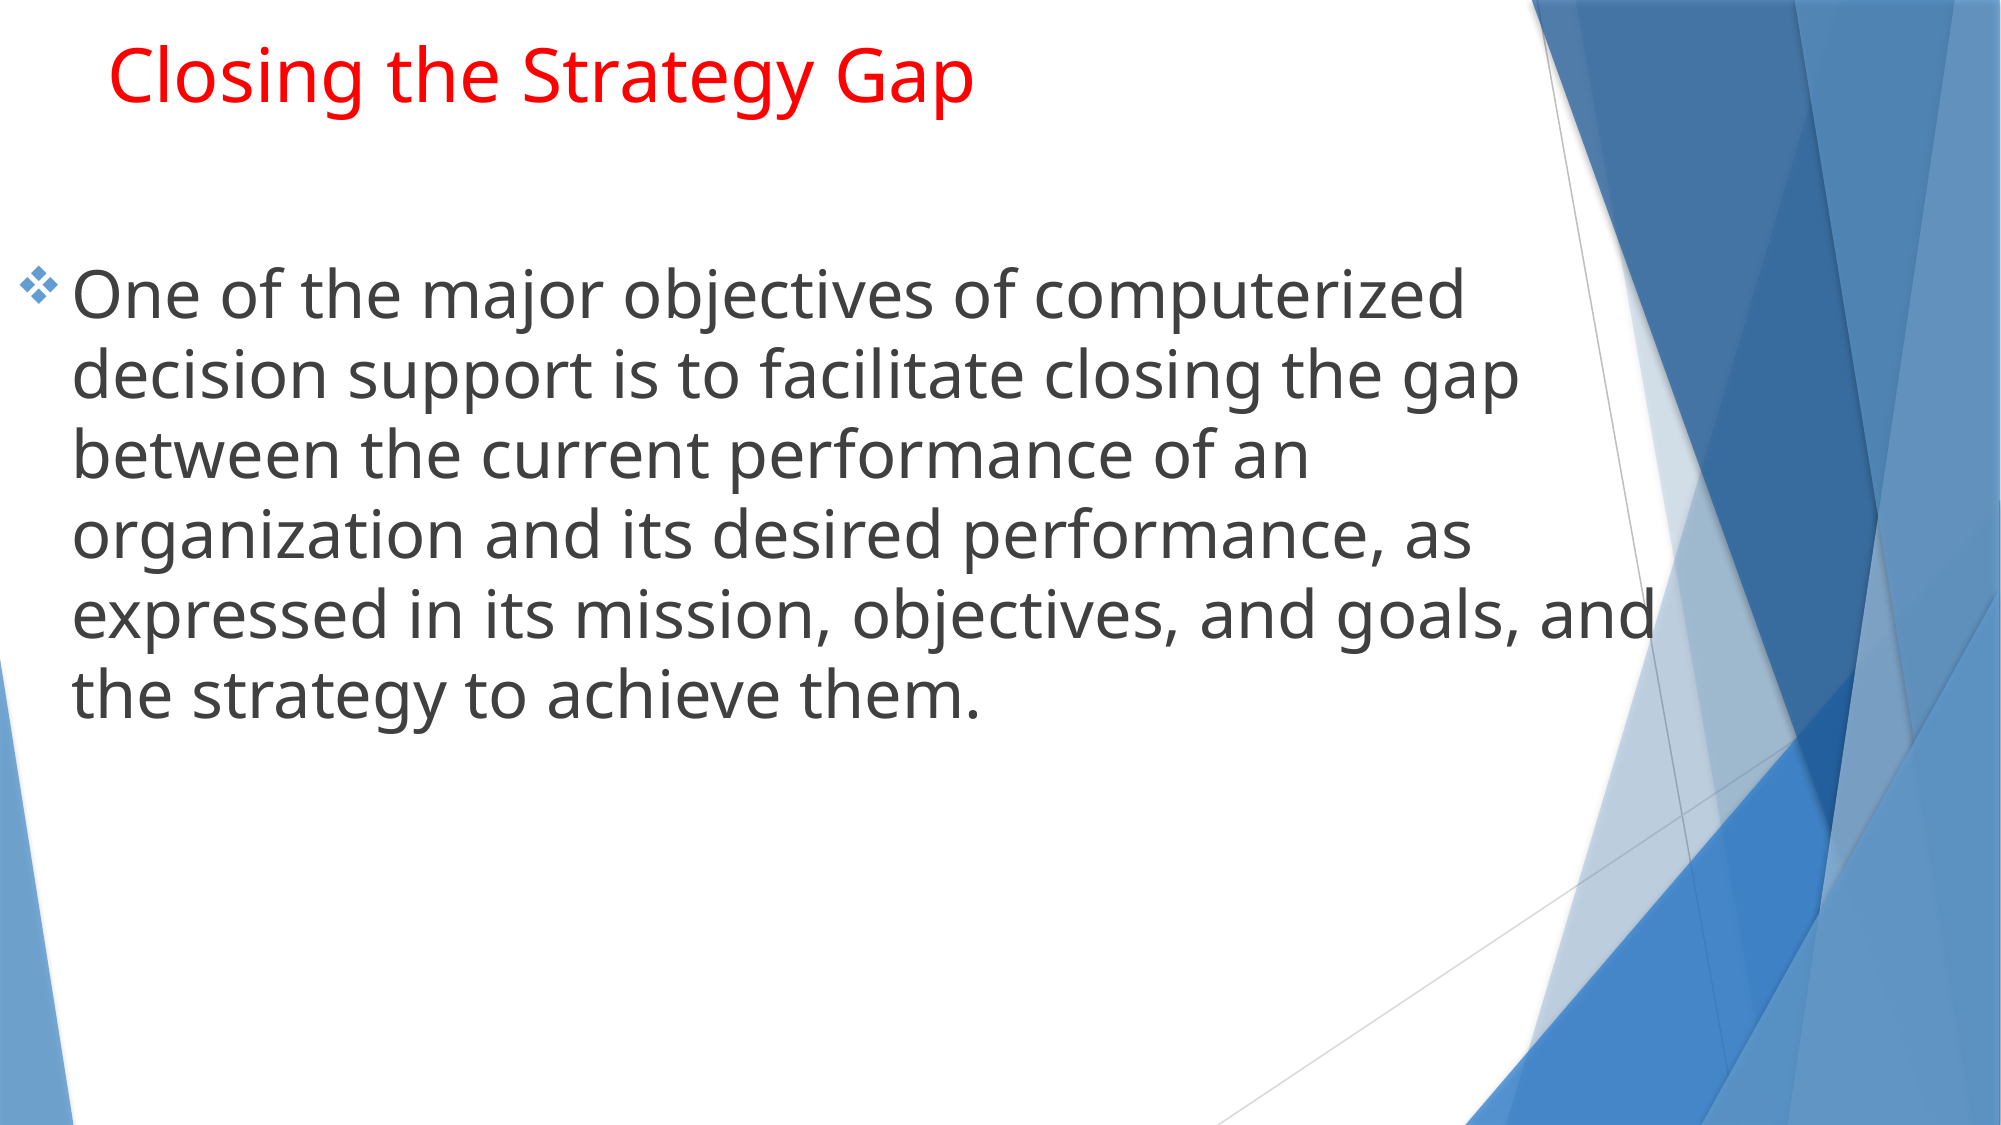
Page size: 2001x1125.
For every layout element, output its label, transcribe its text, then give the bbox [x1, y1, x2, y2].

title Closing the Strategy Gap [92, 19, 1503, 126]
list One of the major objectives of computerized decision support is to facilitate closing the gap between the current performance of an organization and its desired performance, as expressed in its mission, objectives, and goals, and the strategy to achieve them. [0, 244, 1716, 881]
